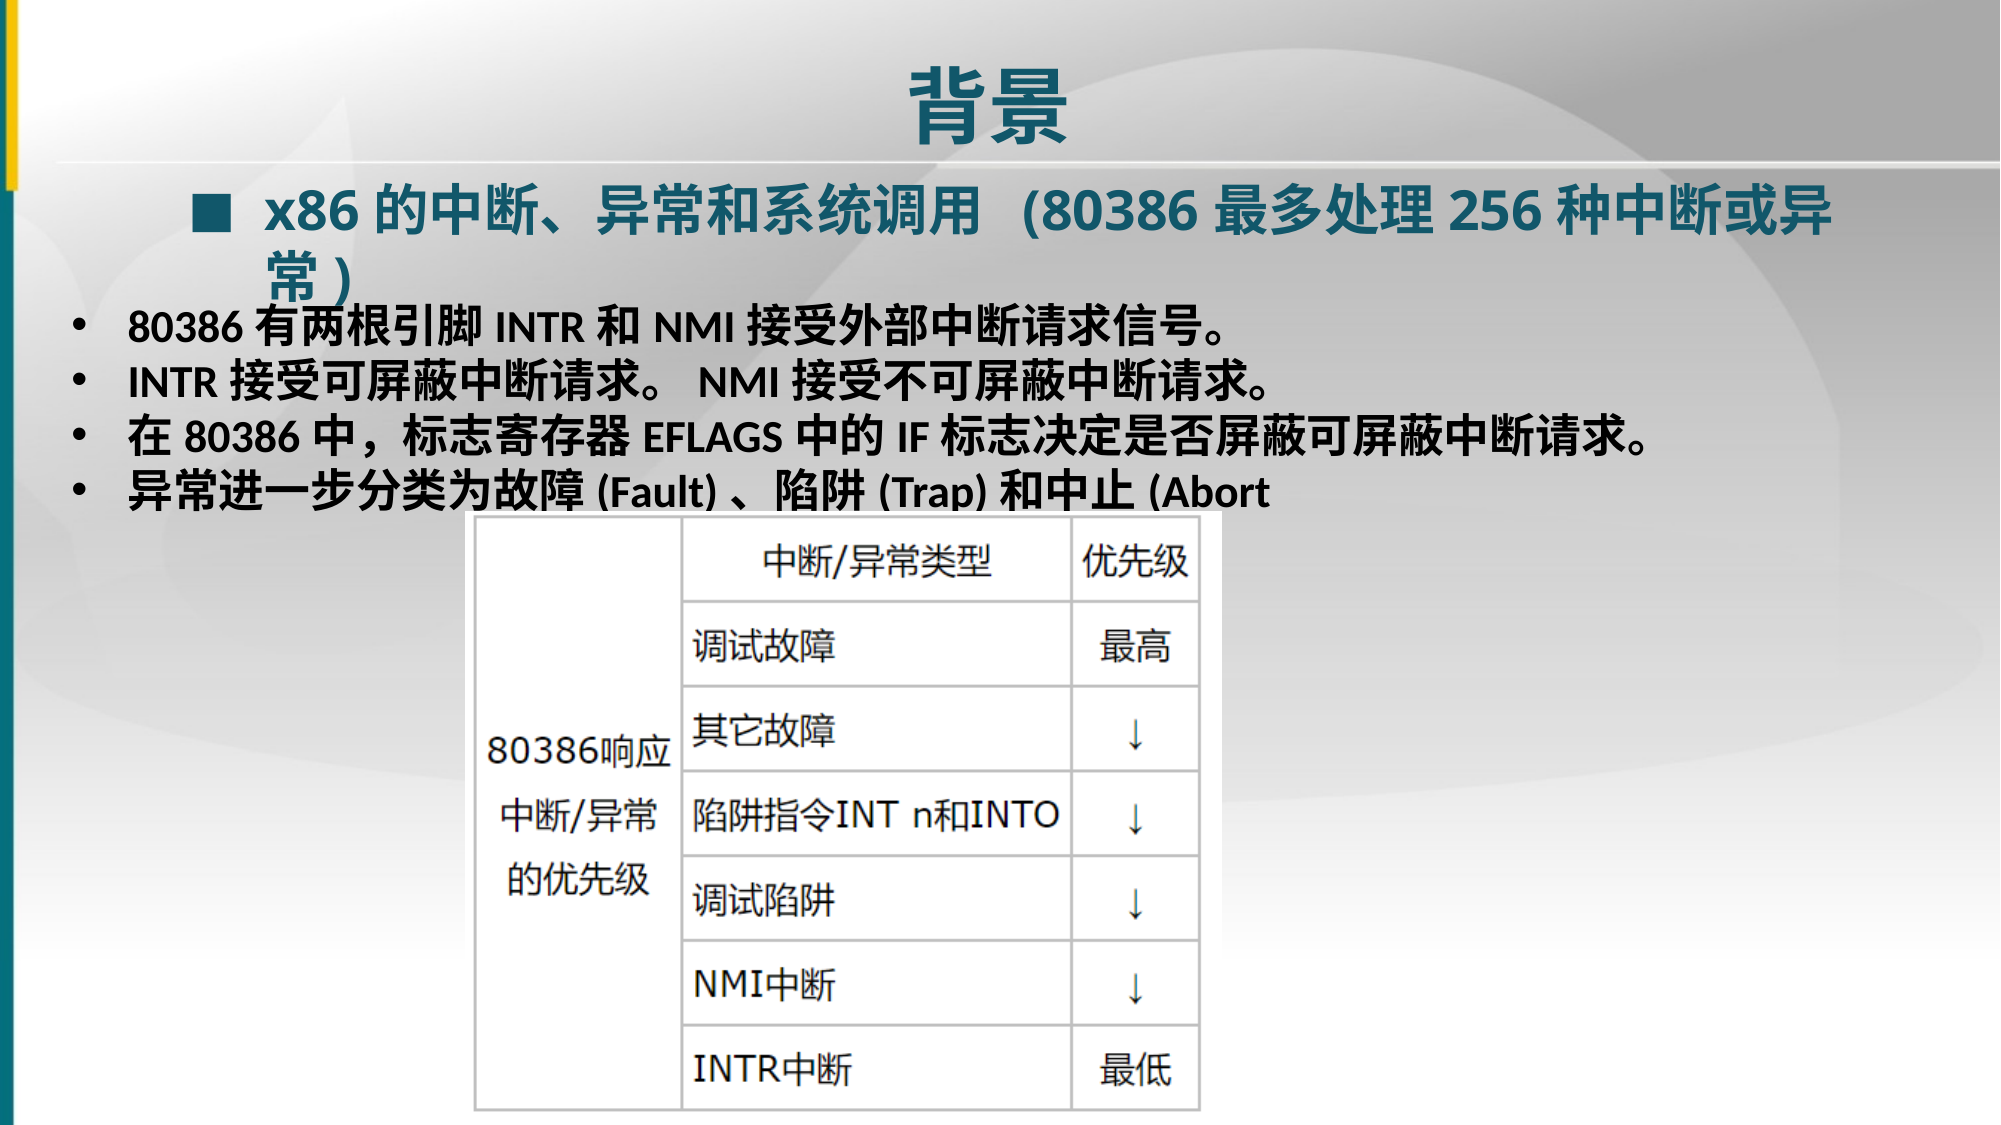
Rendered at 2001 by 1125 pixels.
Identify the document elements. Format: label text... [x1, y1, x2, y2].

picture [0, 0, 2000, 1125]
text_box 背景 [890, 46, 1125, 162]
text_box ■ [173, 169, 251, 244]
text_box x86的中断、异常和系统调用 (80386最多处理256种中断或异常) [249, 167, 1903, 289]
text_box 80386有两根引脚INTR和NMI接受外部中断请求信号。 INTR接受可屏蔽中断请求。NMI接受不可屏蔽中断请求。 在80386中，标志寄存器EFLAGS中的IF标志决定是否屏蔽可屏蔽中断请求。 异常进一步分类为故障(Fault)、陷阱(Trap)和中止(Abort [56, 289, 1933, 524]
